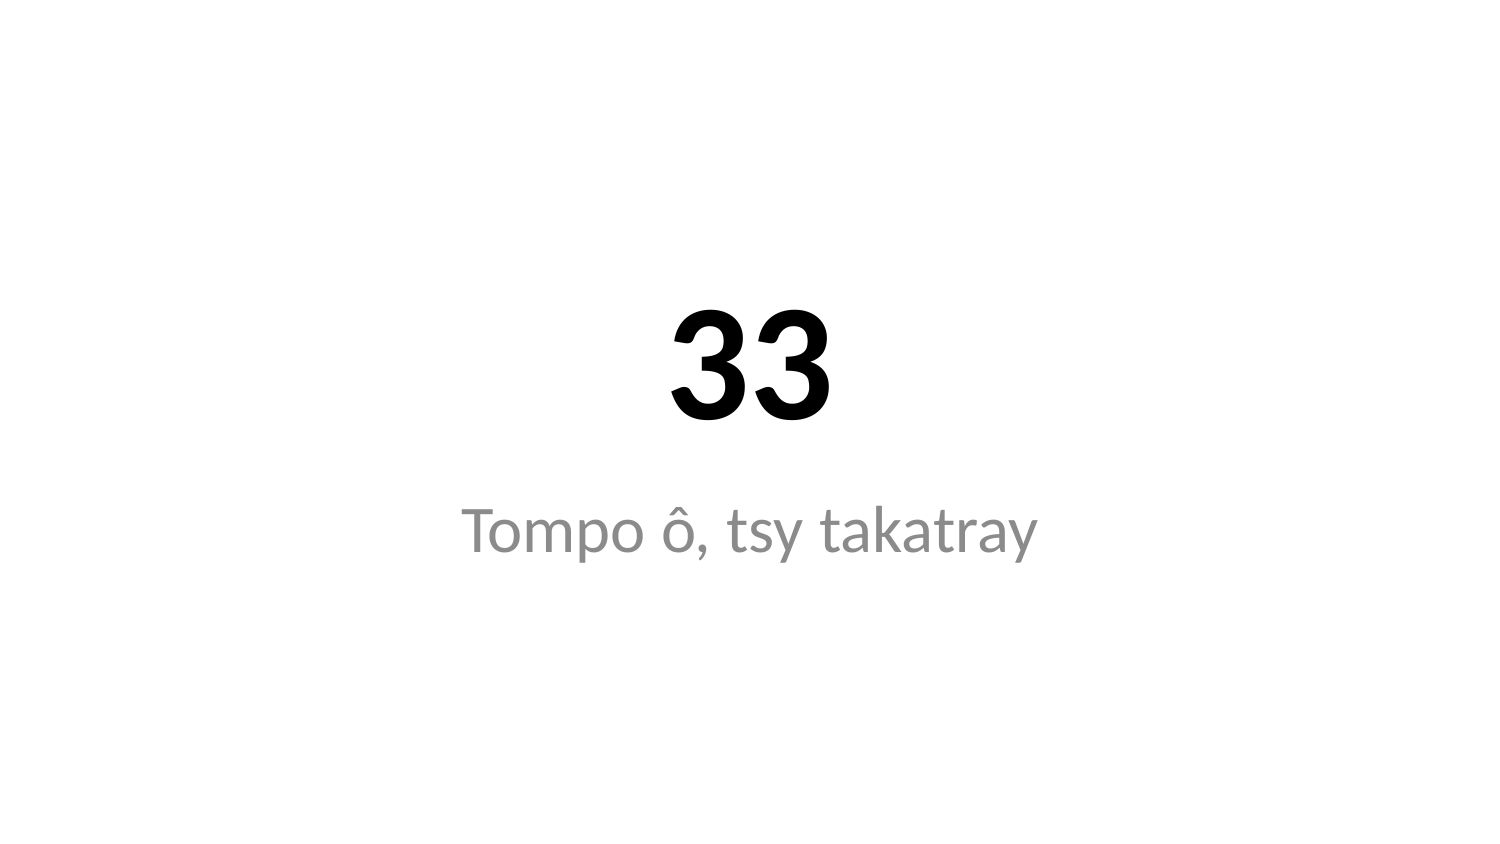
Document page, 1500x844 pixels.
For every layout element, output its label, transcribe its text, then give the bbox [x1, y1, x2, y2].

subtitle Tompo ô, tsy takatray [225, 478, 1275, 694]
title 33 [112, 262, 1388, 443]
